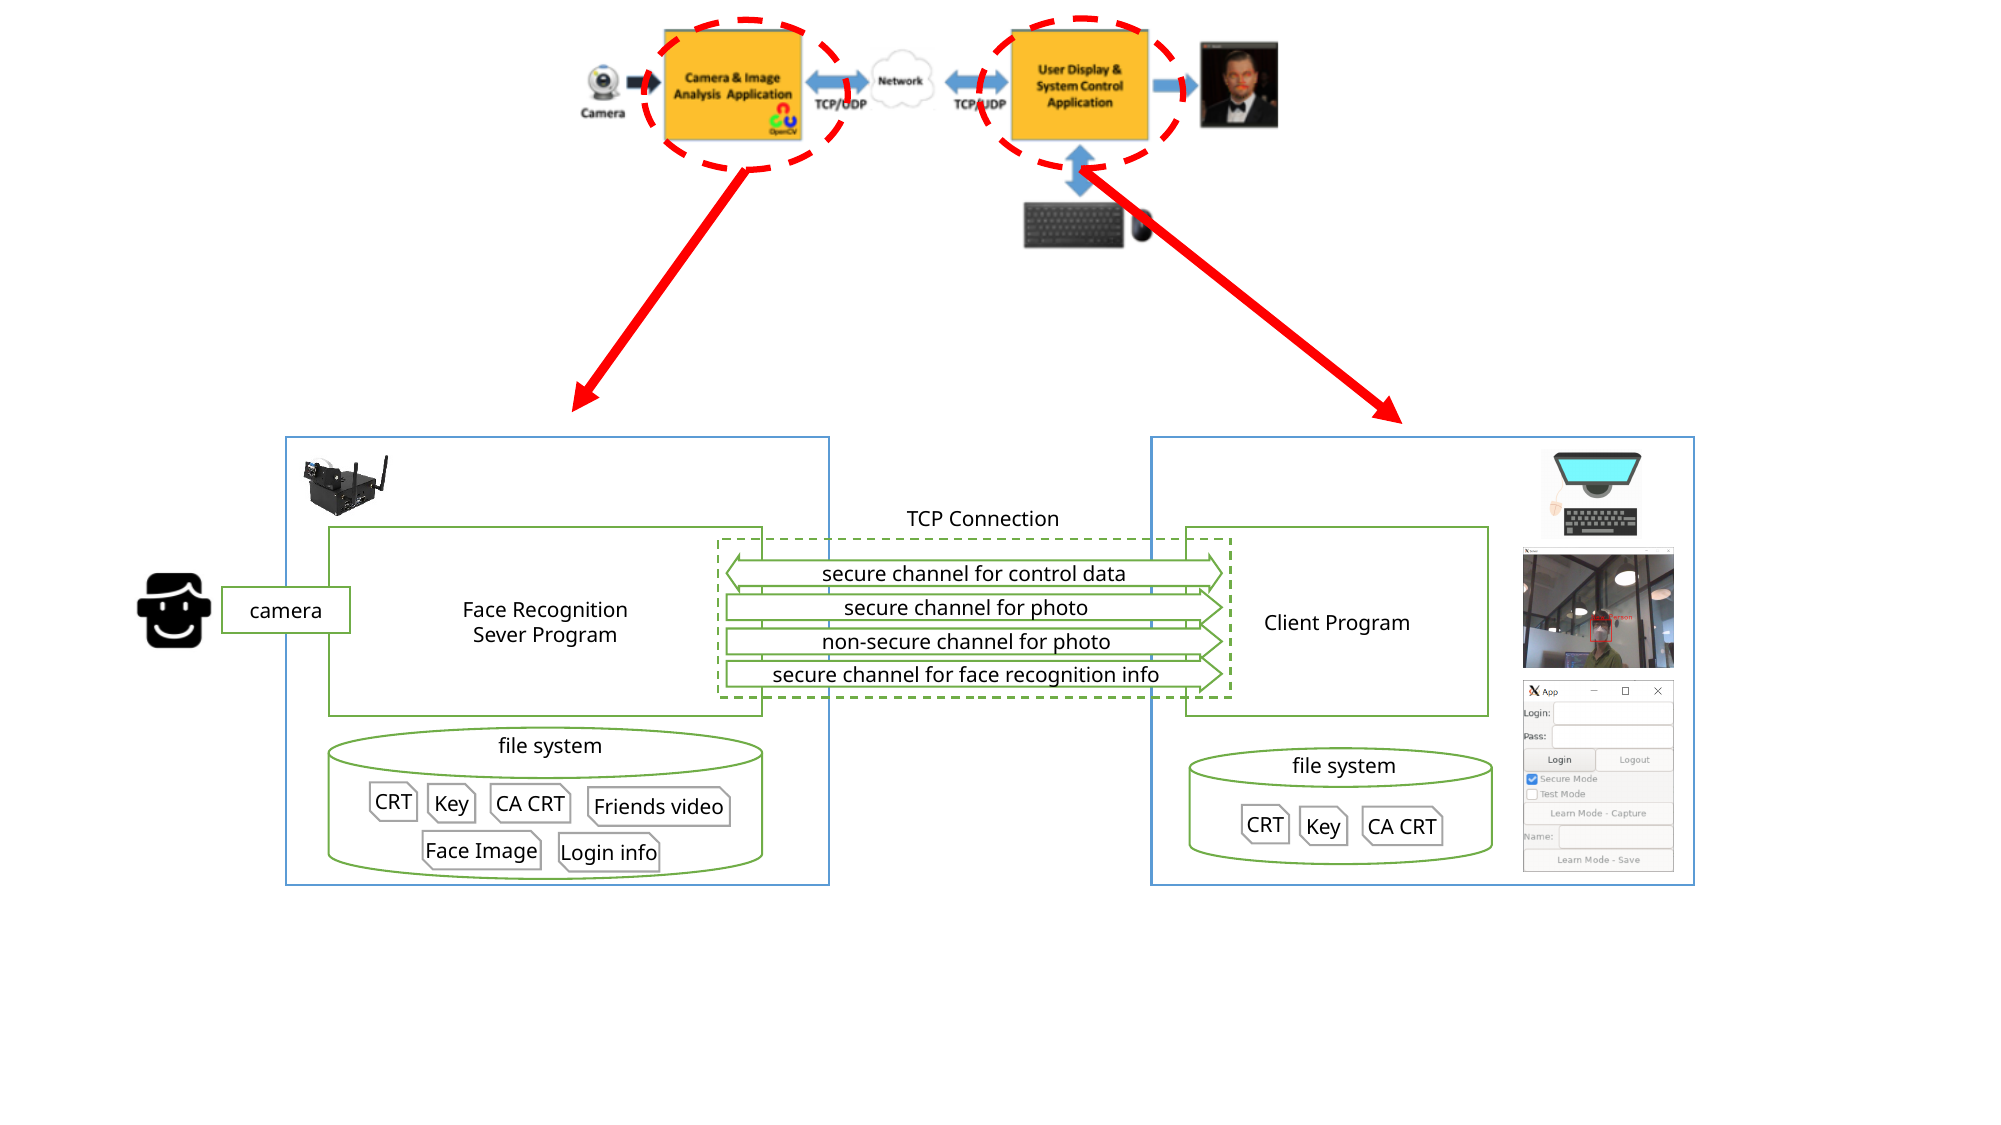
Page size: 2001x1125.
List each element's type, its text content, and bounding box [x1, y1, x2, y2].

text_box CRT [368, 781, 419, 822]
text_box camera [221, 586, 351, 634]
text_box Client Program [1185, 526, 1489, 717]
text_box Login info [557, 831, 661, 873]
text_box [1150, 436, 1695, 886]
text_box [327, 727, 764, 880]
text_box Key [1298, 805, 1349, 847]
text_box Face Recognition Sever Program [328, 526, 763, 717]
text_box CA CRT [1361, 805, 1444, 847]
text_box CRT [1240, 803, 1291, 845]
text_box file system [1277, 745, 1412, 786]
picture [288, 438, 399, 524]
text_box Face Image [421, 829, 542, 871]
text_box Friends video [587, 786, 731, 827]
picture [134, 560, 214, 655]
text_box [1188, 749, 1493, 866]
text_box [285, 436, 830, 586]
text_box CA CRT [489, 782, 572, 824]
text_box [571, 169, 746, 413]
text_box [1081, 168, 1403, 424]
picture [1541, 449, 1642, 539]
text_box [717, 498, 1231, 698]
text_box Key [426, 782, 477, 824]
picture [571, 13, 1312, 258]
text_box file system [483, 724, 618, 765]
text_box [1523, 547, 1674, 872]
text_box [285, 634, 830, 886]
